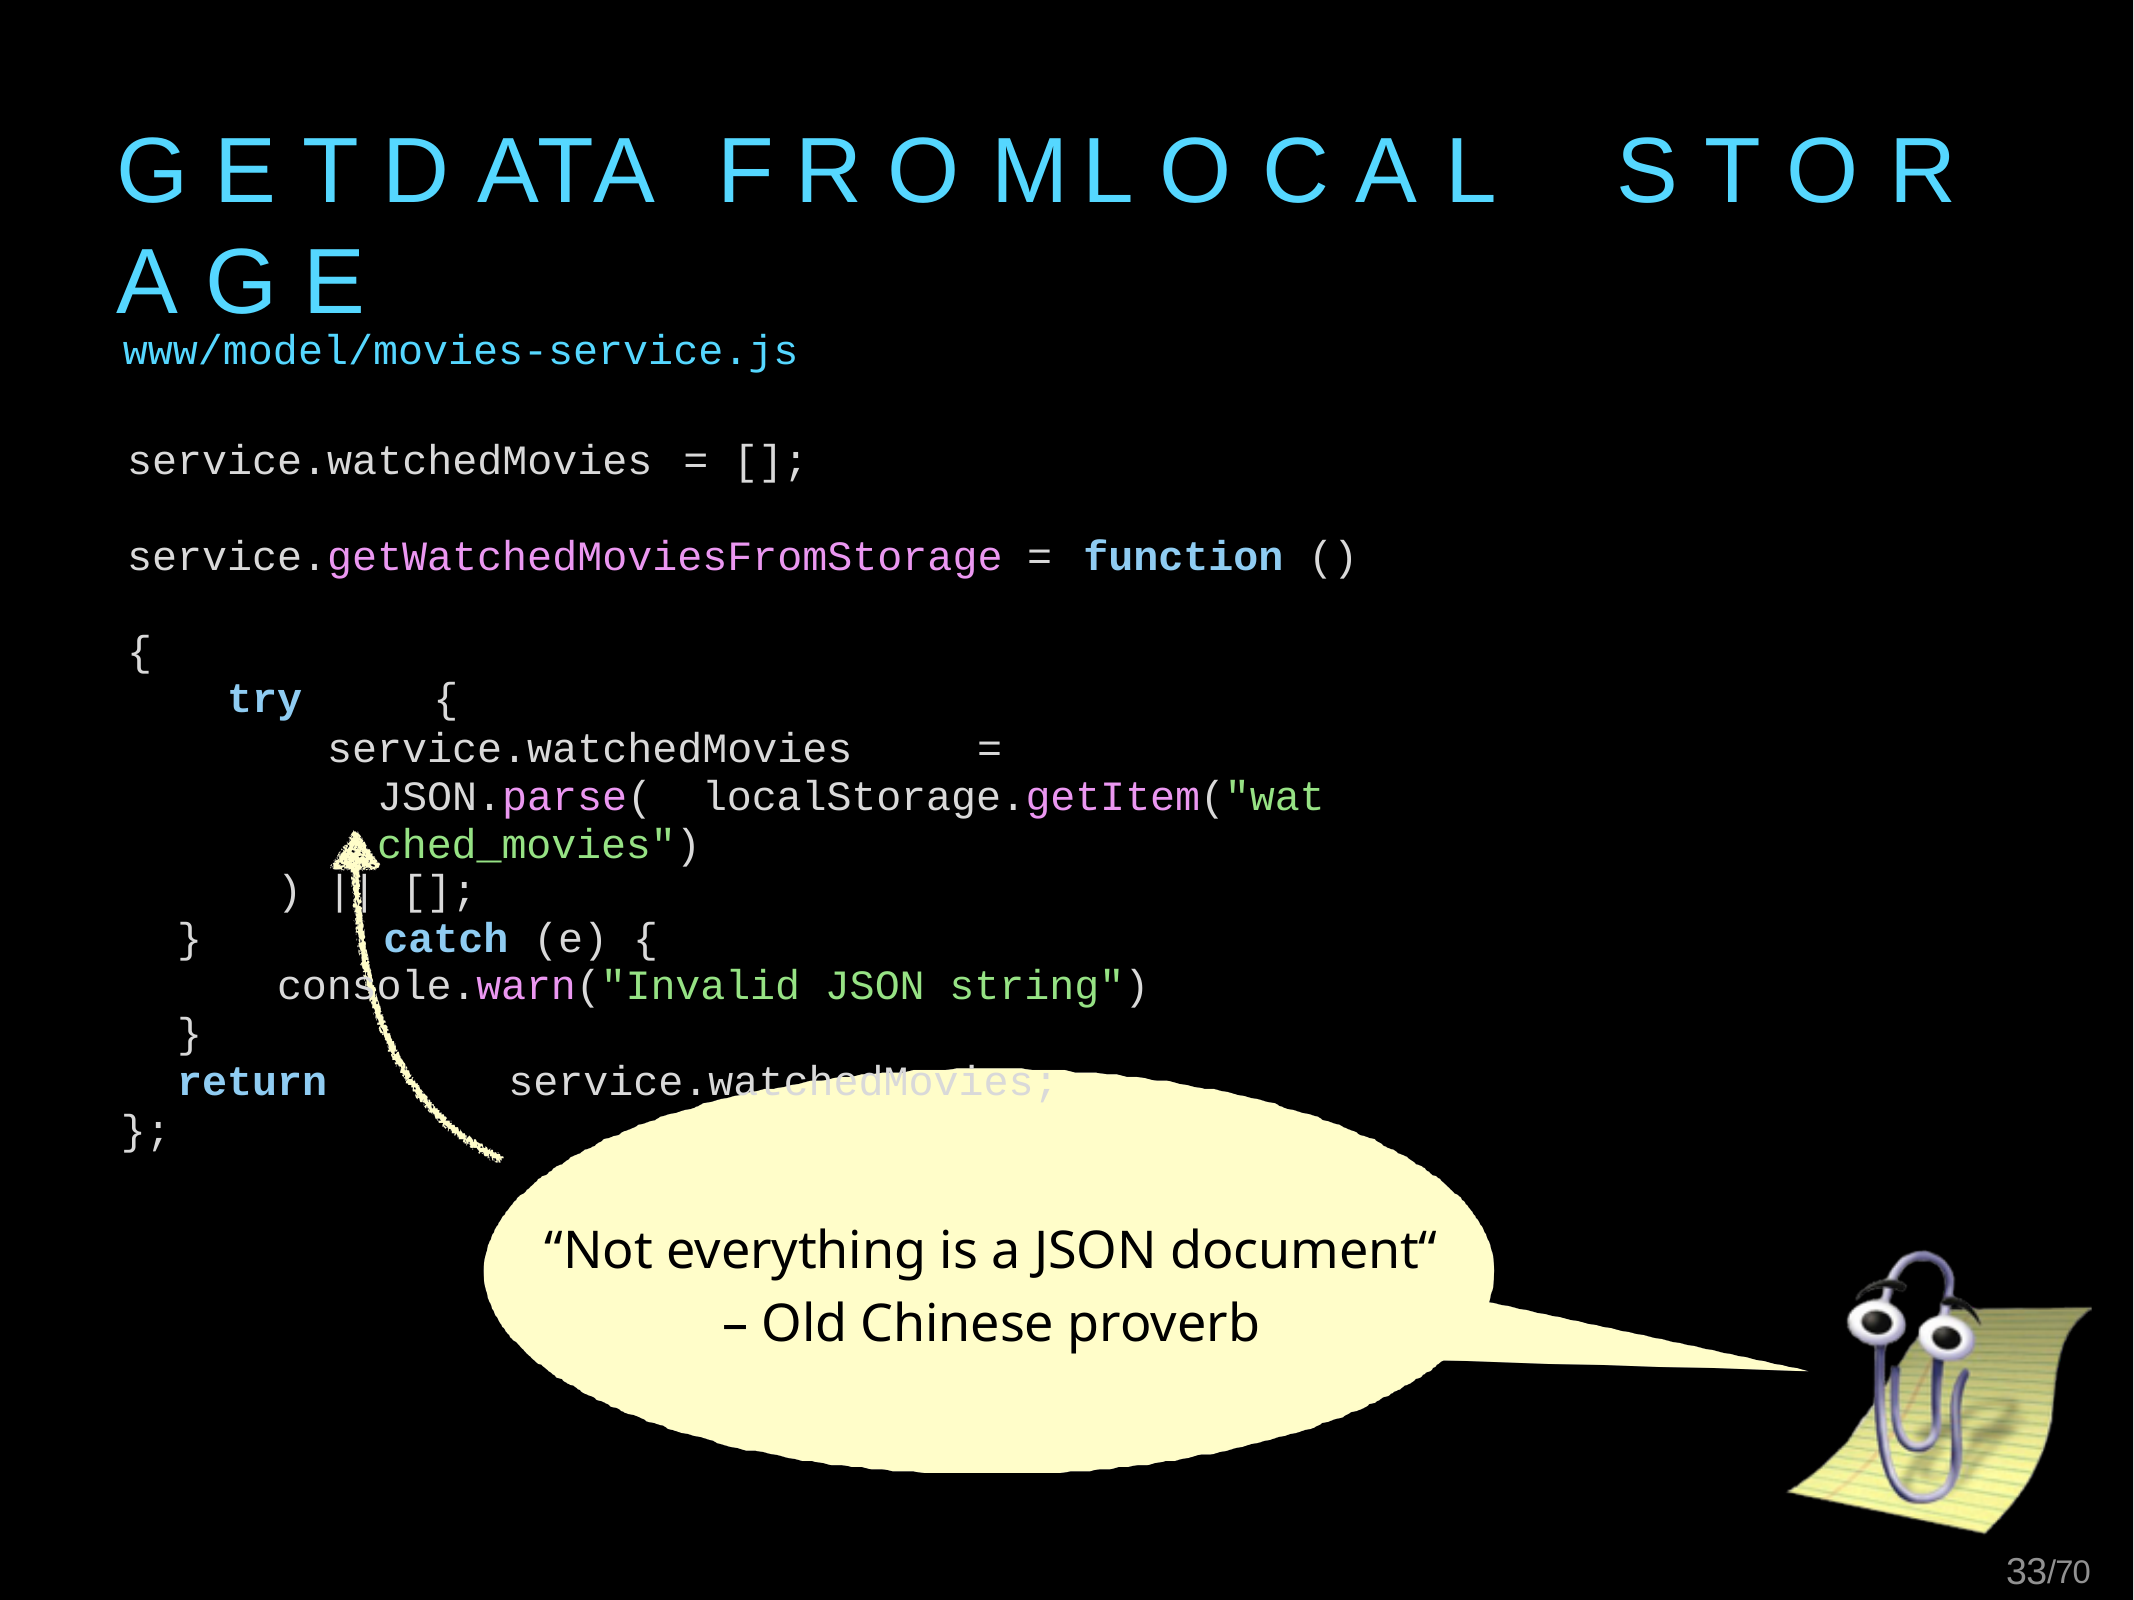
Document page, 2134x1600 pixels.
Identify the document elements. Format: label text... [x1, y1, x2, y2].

text_box “Not everything is a JSON document“ – Old Chinese proverb [527, 1204, 1456, 1352]
text_box www/model/movies-service.js service.watchedMovies = []; service.getWatchedMoviesFromStorage = function () { try { service.watchedMovies = JSON.parse( localStorage.getItem("watched_movies") ) || []; } catch (e) { console.warn("Invalid JSON string") } return service.watchedMovies; }; [120, 320, 1405, 1153]
text_box [330, 830, 1809, 1473]
title G E T D ATA F R O M L O C A L S T O R A G E [114, 107, 2013, 377]
slide_number 33/70 [2001, 1524, 2101, 1600]
text_box [1752, 1243, 2092, 1540]
